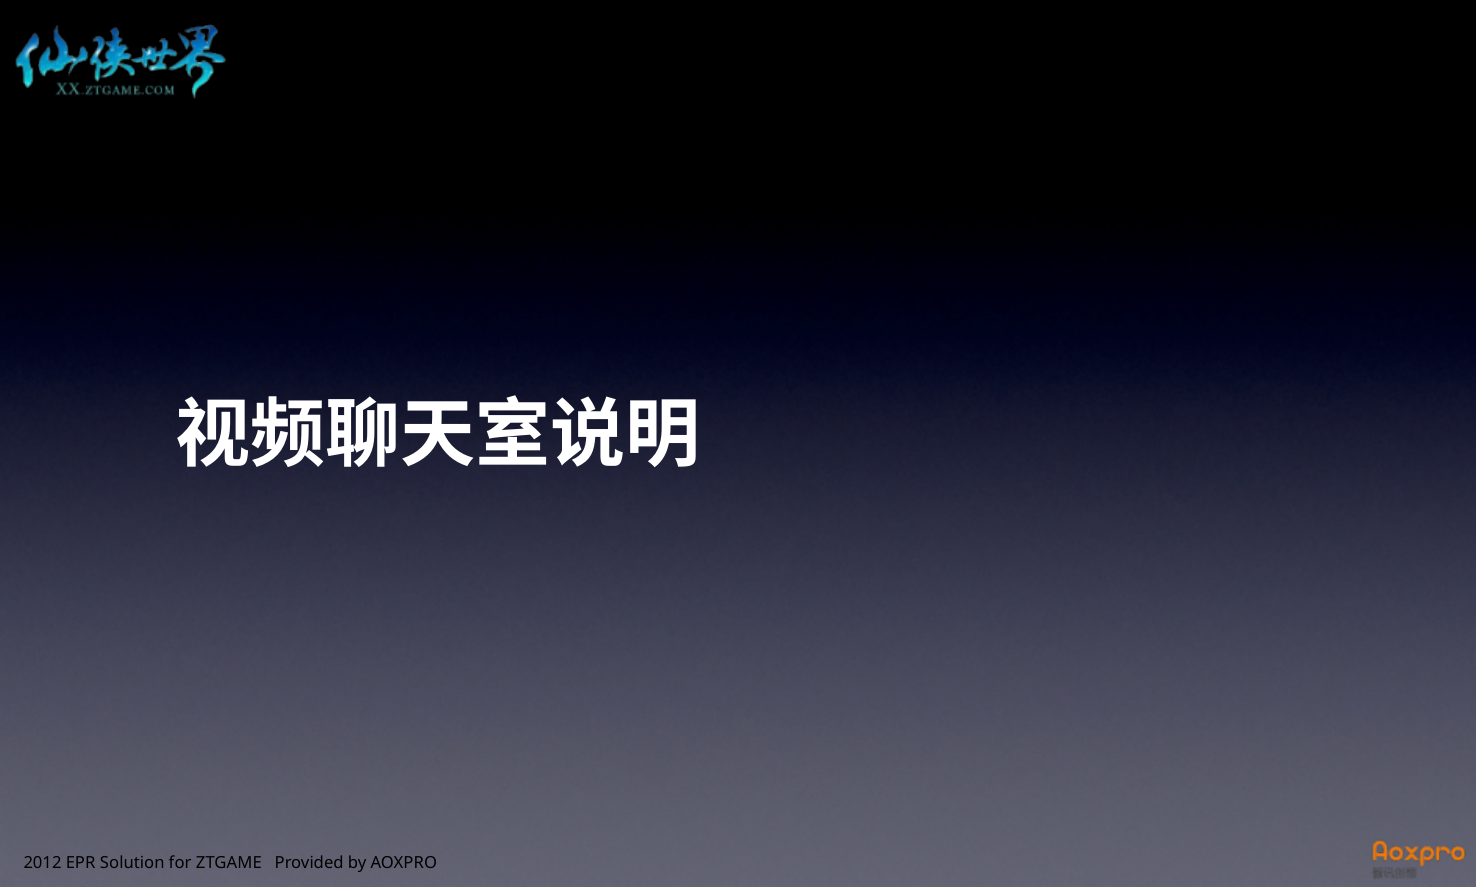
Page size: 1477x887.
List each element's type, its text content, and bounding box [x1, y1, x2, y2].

picture [0, 0, 1476, 347]
title 视频聊天室说明 [0, 347, 1476, 483]
picture [0, 483, 1476, 887]
